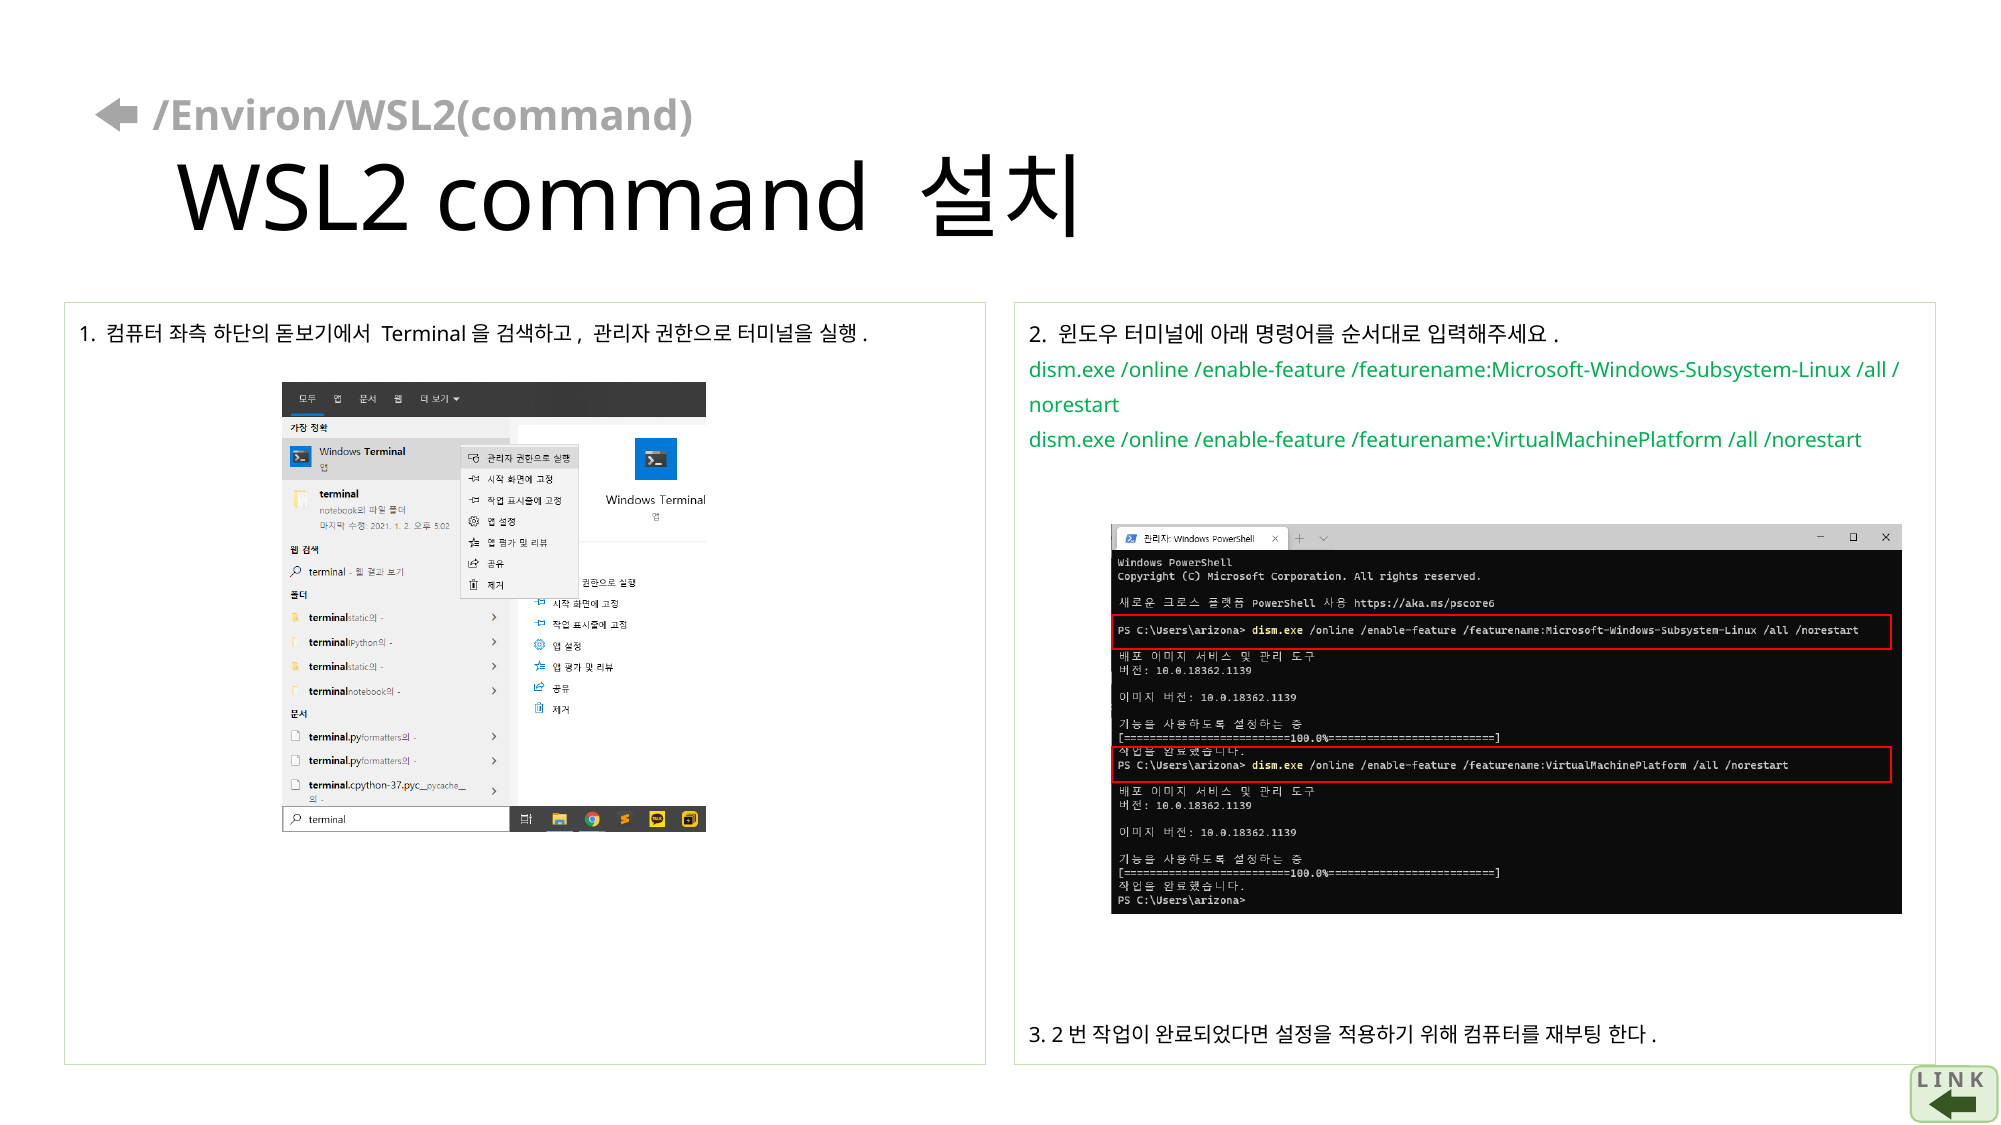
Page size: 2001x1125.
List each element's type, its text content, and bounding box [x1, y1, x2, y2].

title /Environ/WSL2(command) WSL2 command 설치 [137, 59, 1863, 278]
picture [1111, 524, 1902, 914]
text_box 2. 윈도우 터미널에 아래 명령어를 순서대로 입력해주세요. dism.exe /online /enable-feature /featurename:Microsoft-Windows-Subsystem-Linux /all /norestart dism.exe /online /enable-feature /featurename:VirtualMachinePlatform /all /norestart 3. 2번 작업이 완료되었다면 설정을 적용하기 위해 컴퓨터를 재부팅 한다. [1014, 302, 1936, 1065]
text_box 1. 컴퓨터 좌측 하단의 돋보기에서 Terminal을 검색하고, 관리자 권한으로 터미널을 실행. [64, 302, 986, 1065]
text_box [1901, 1059, 2000, 1125]
picture [282, 382, 706, 832]
text_box [93, 95, 139, 134]
